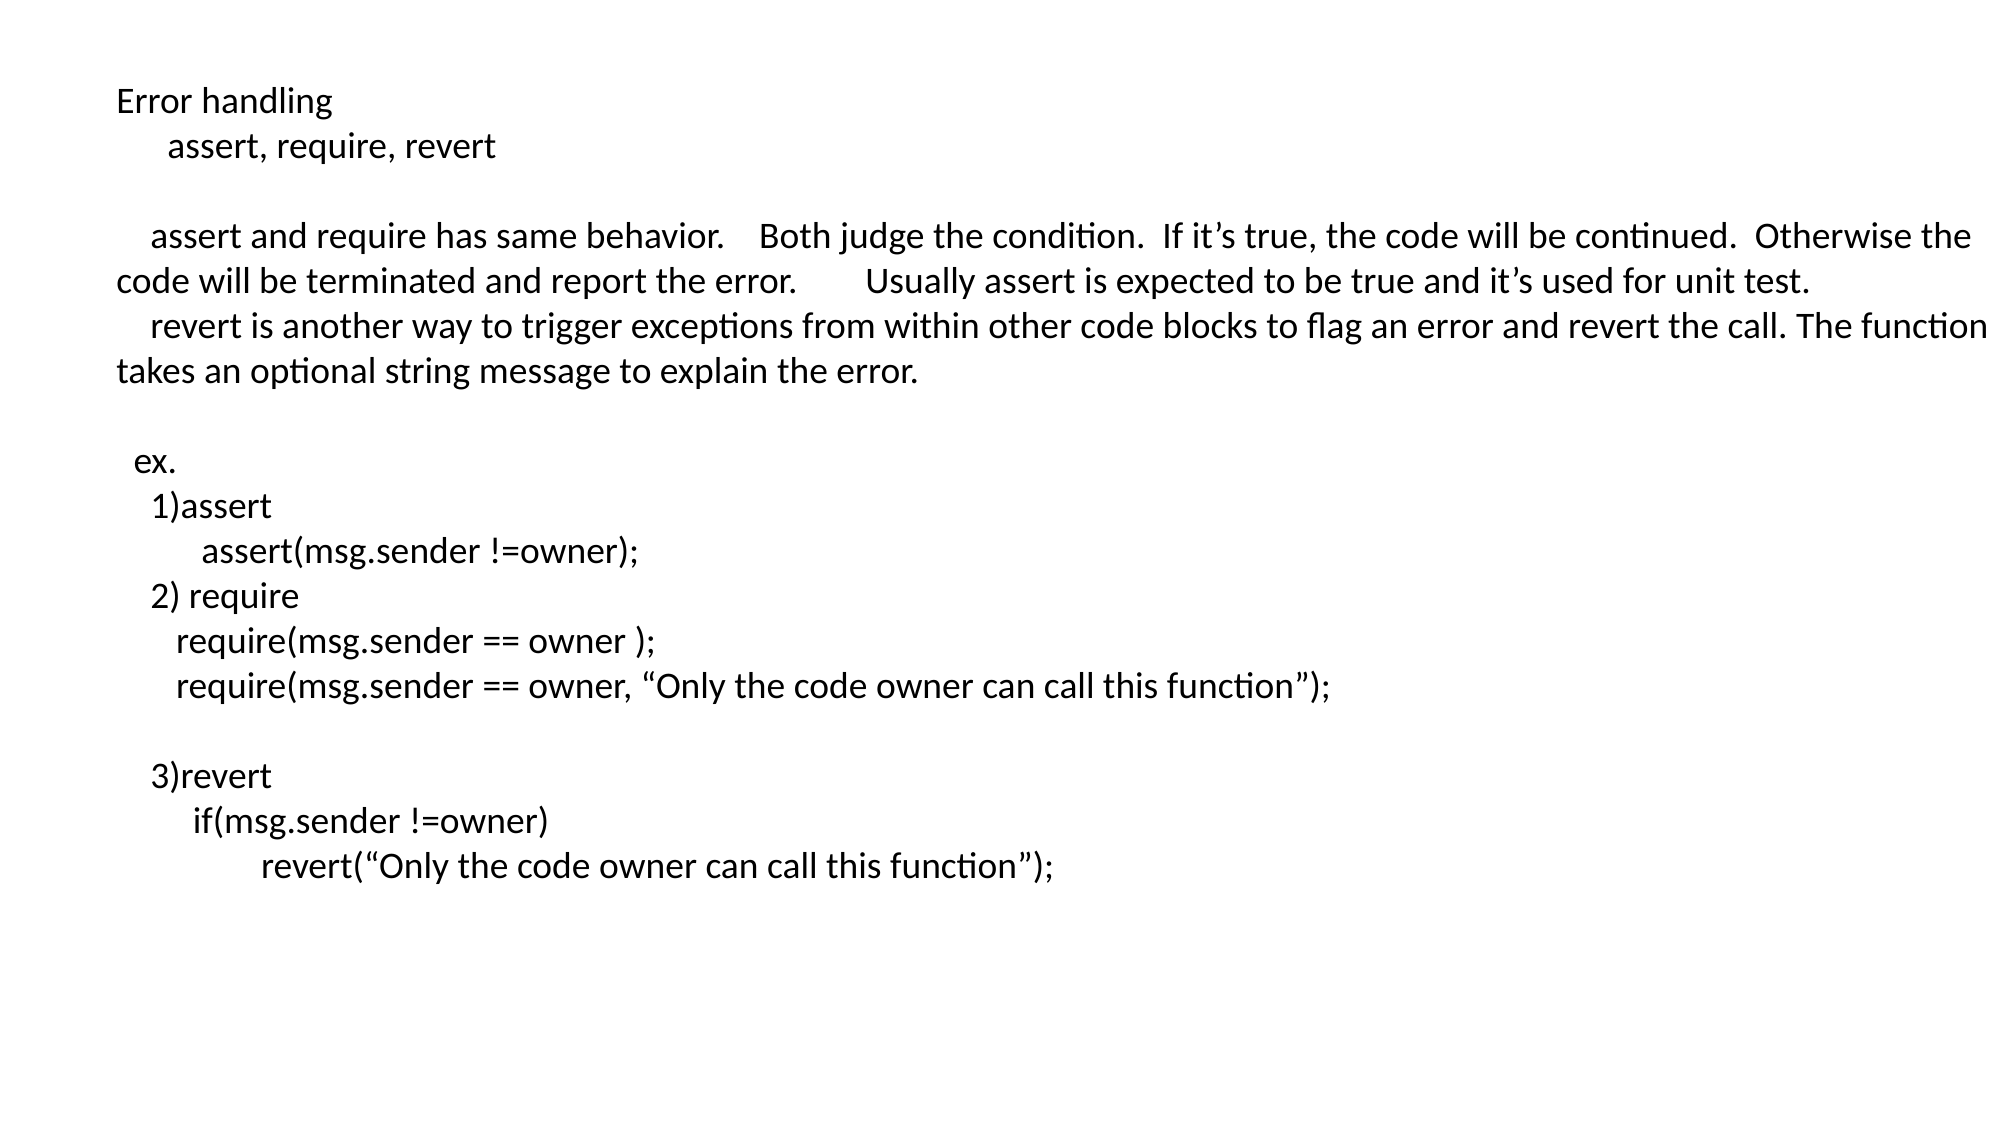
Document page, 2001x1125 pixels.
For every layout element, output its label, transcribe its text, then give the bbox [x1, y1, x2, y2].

text_box Error handling assert, require, revert assert and require has same behavior. Both judge the condition. If it’s true, the code will be continued. Otherwise the code will be terminated and report the error. Usually assert is expected to be true and it’s used for unit test. revert is another way to trigger exceptions from within other code blocks to flag an error and revert the call. The function takes an optional string message to explain the error. ex. 1)assert assert(msg.sender !=owner); 2) require require(msg.sender == owner ); require(msg.sender == owner, “Only the code owner can call this function”); 3)revert if(msg.sender !=owner) revert(“Only the code owner can call this function”); [101, 68, 2000, 939]
